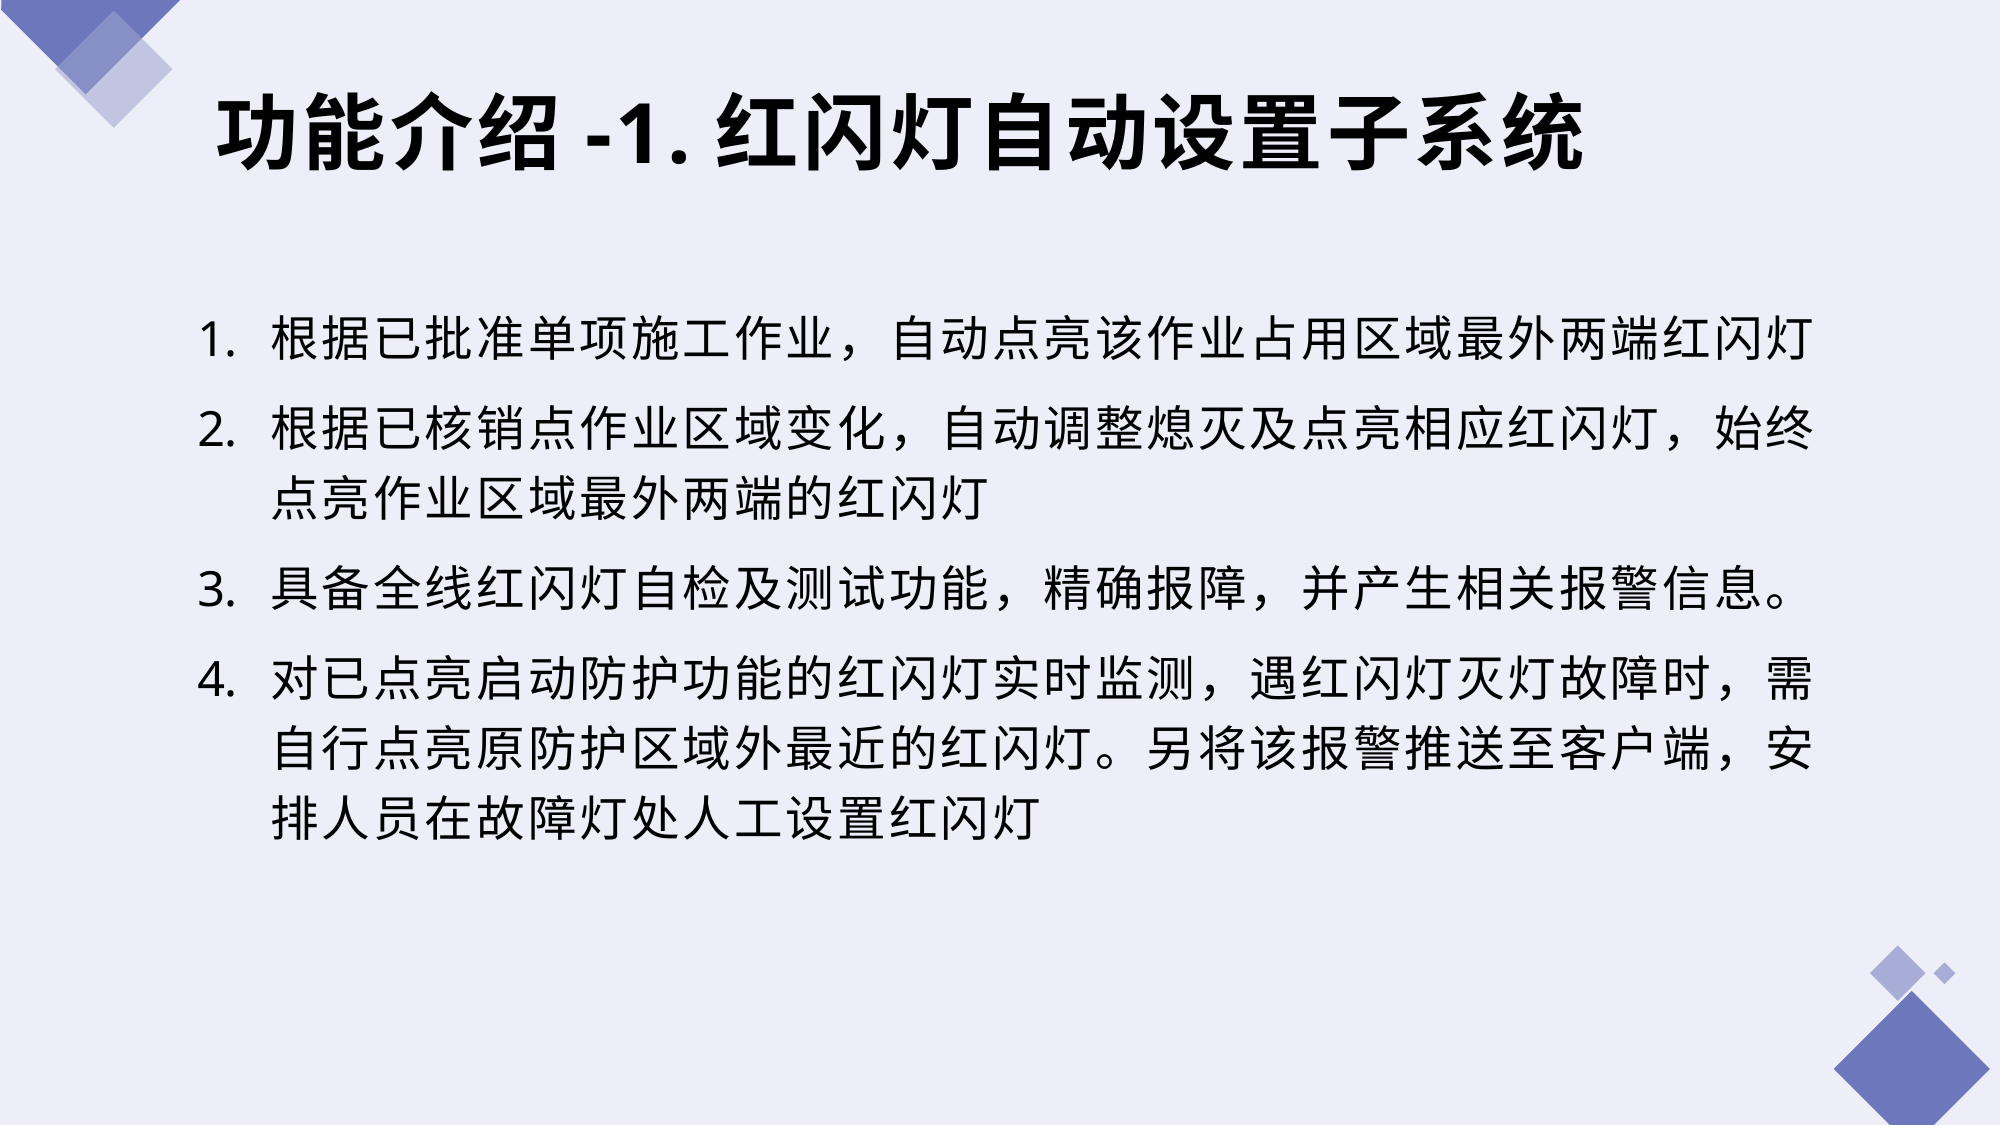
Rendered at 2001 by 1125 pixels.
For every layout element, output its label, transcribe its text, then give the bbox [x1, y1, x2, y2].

list 根据已批准单项施工作业，自动点亮该作业占用区域最外两端红闪灯 根据已核销点作业区域变化，自动调整熄灭及点亮相应红闪灯，始终点亮作业区域最外两端的红闪灯 具备全线红闪灯自检及测试功能，精确报障，并产生相关报警信息。 对已点亮启动防护功能的红闪灯实时监测，遇红闪灯灭灯故障时，需自行点亮原防护区域外最近的红闪灯。另将该报警推送至客户端，安排人员在故障灯处人工设置红闪灯 [109, 288, 1835, 908]
title 功能介绍-1.红闪灯自动设置子系统 [200, 72, 1891, 205]
